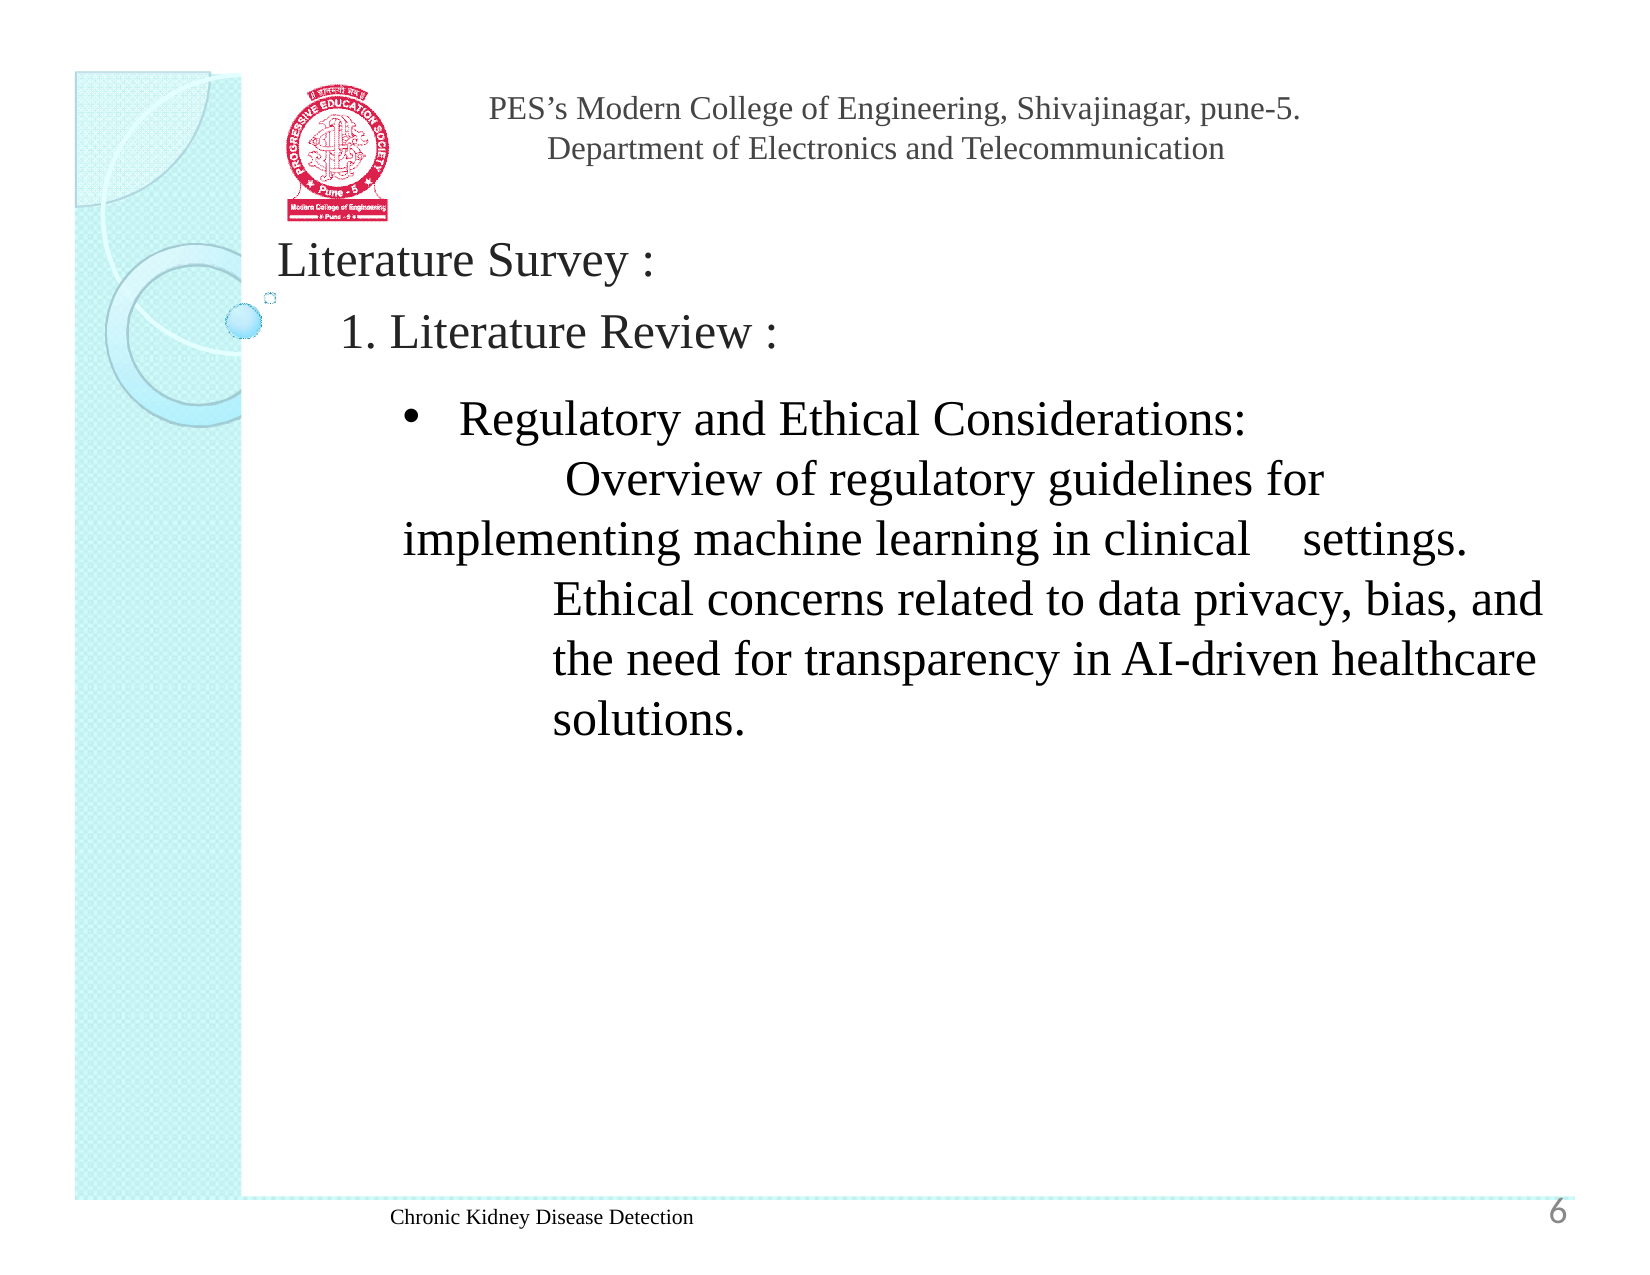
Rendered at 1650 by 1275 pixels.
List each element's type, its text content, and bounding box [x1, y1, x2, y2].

slide_number 6 [1188, 1203, 1568, 1250]
footer Chronic Kidney Disease Detection [387, 1203, 715, 1275]
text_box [74, 71, 1576, 1197]
